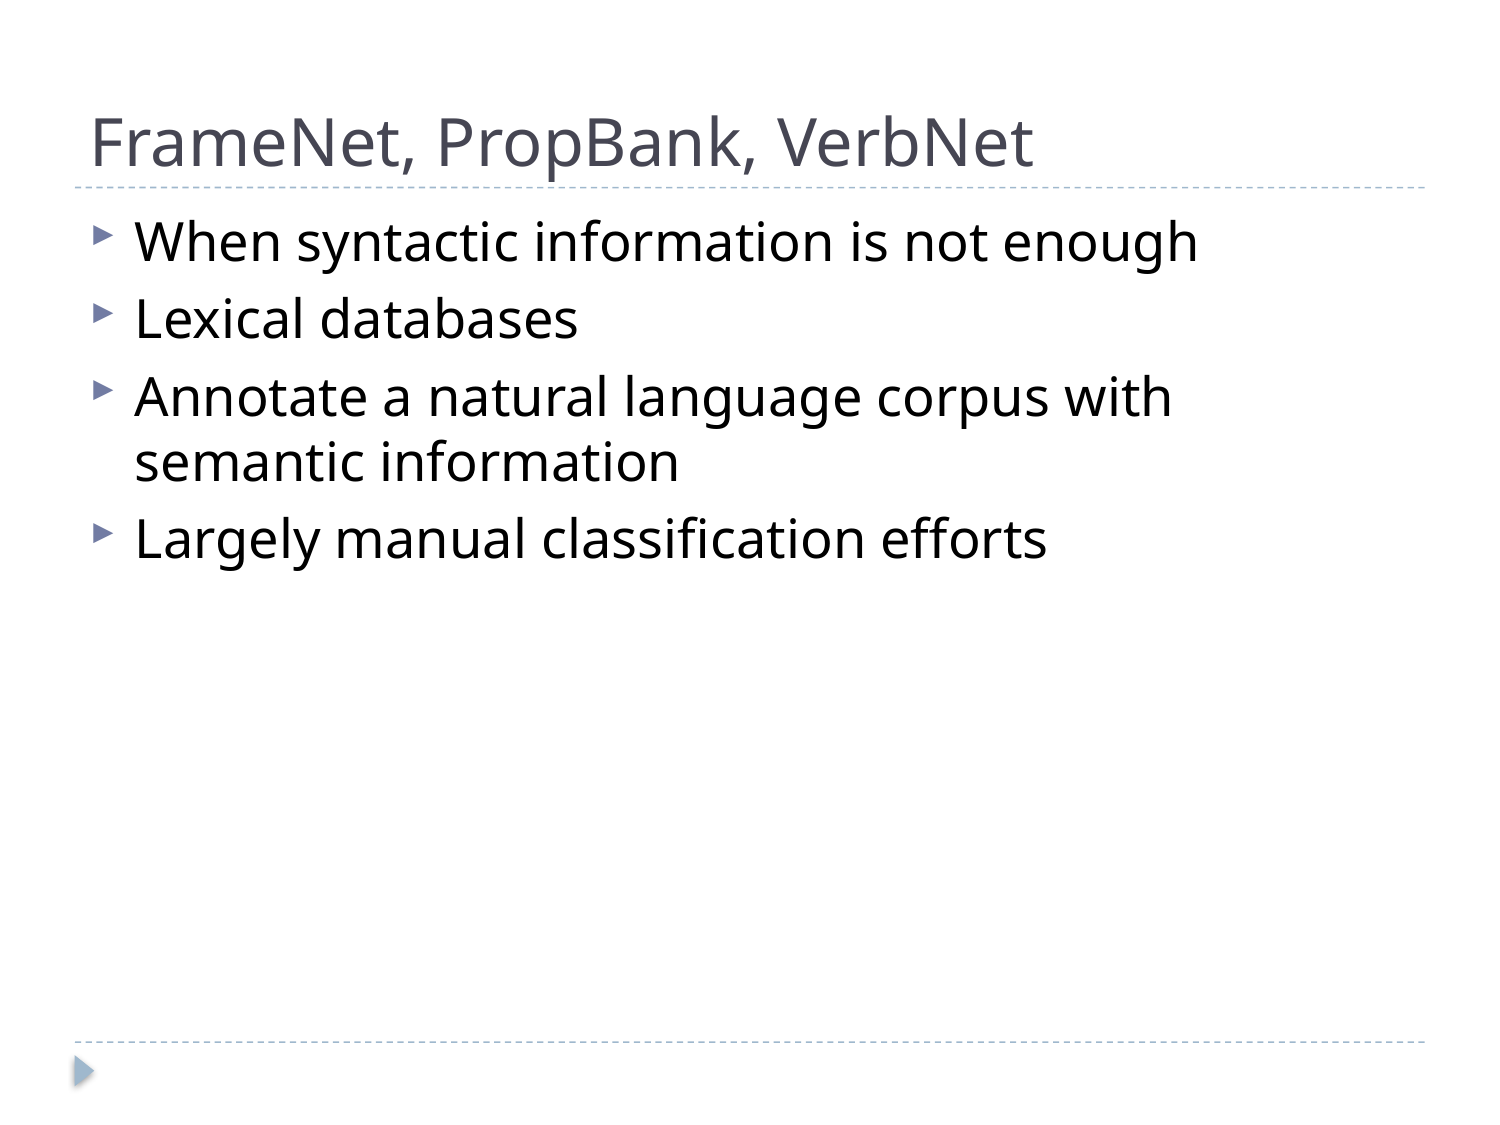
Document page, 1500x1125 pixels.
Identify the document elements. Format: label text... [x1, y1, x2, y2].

title FrameNet, PropBank, VerbNet [75, 24, 1425, 188]
list When syntactic information is not enough Lexical databases Annotate a natural language corpus with semantic information Largely manual classification efforts [75, 200, 1425, 1010]
